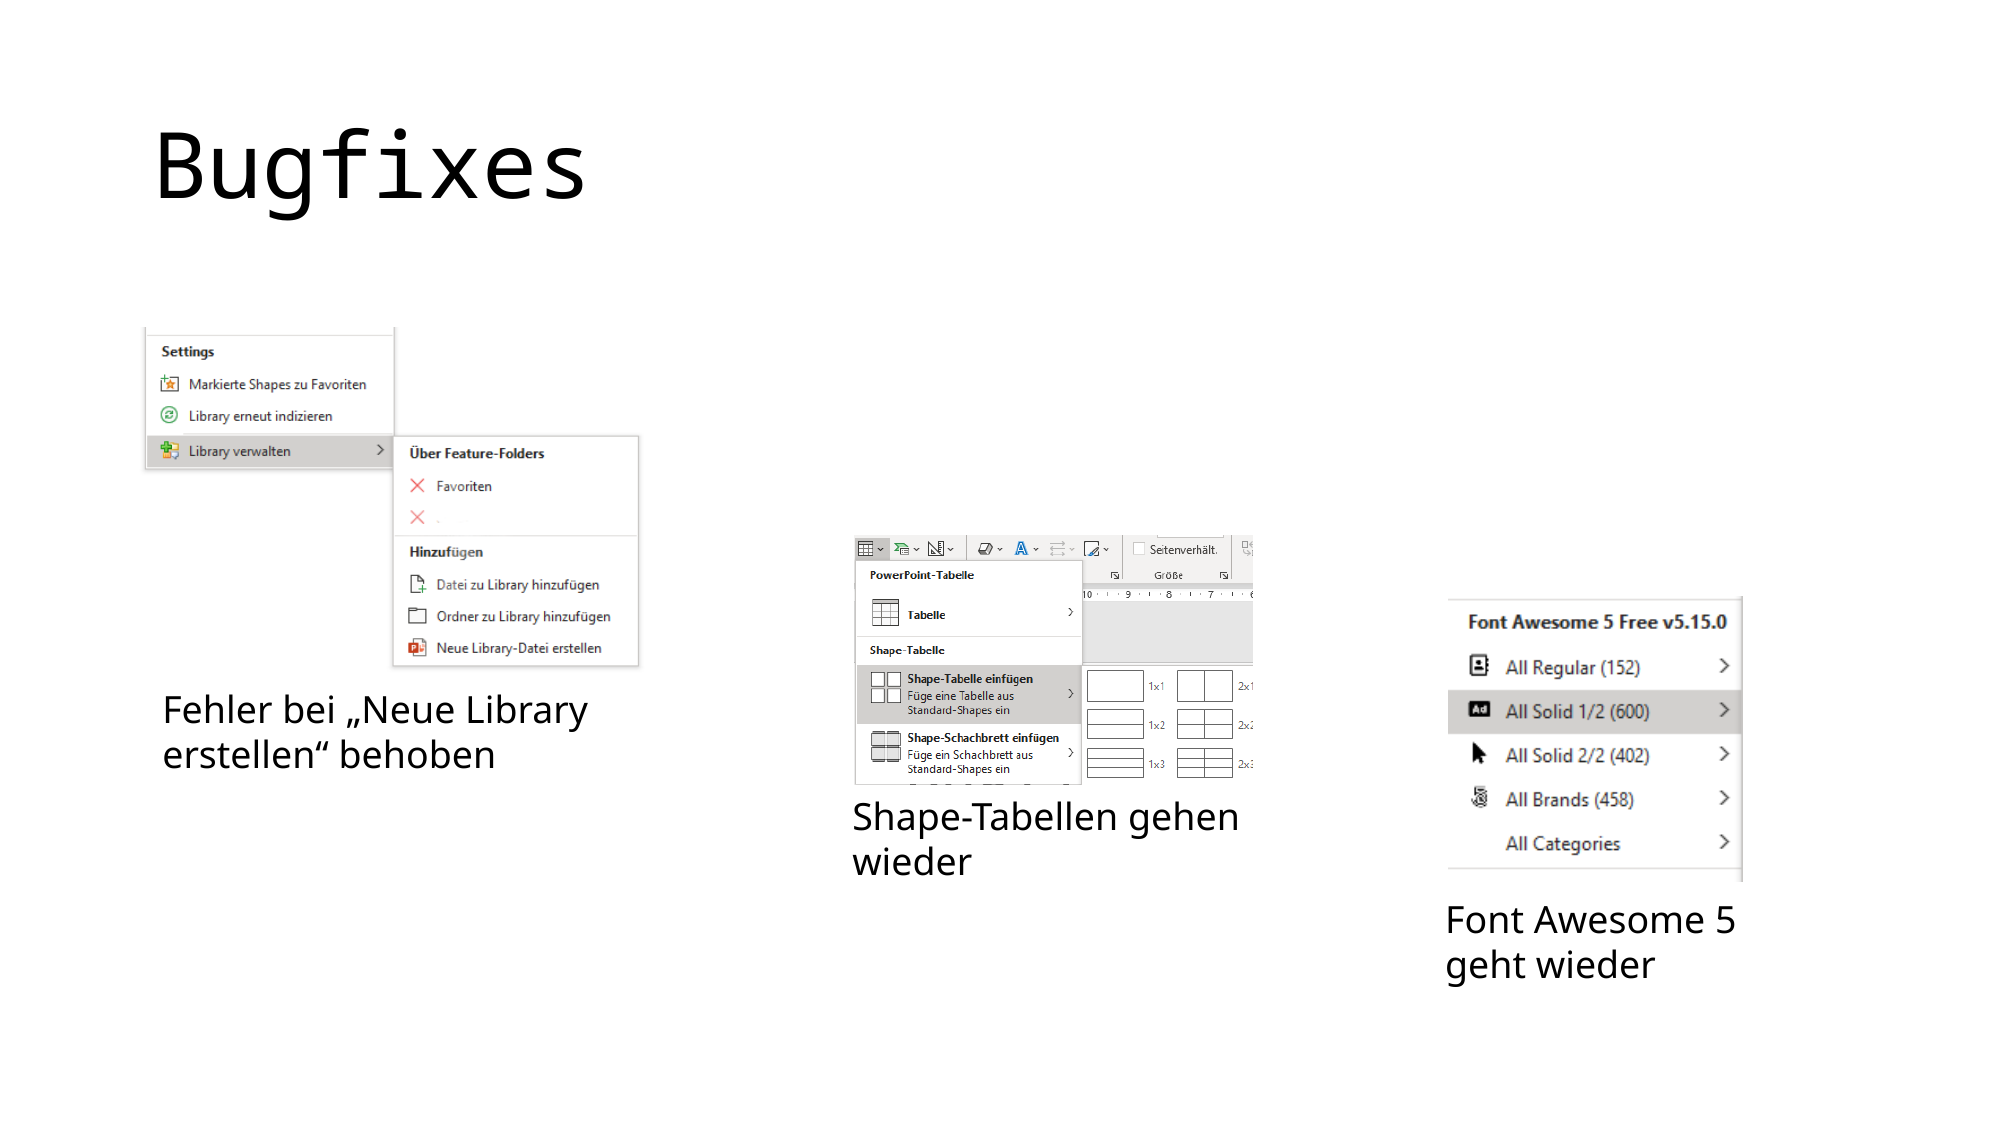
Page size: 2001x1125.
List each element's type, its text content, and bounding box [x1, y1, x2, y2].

title Bugfixes [137, 59, 1863, 278]
picture [137, 327, 647, 679]
text_box Shape-Tabellen gehen wieder [837, 785, 1299, 891]
picture [1448, 596, 1743, 882]
picture [854, 535, 1253, 785]
text_box Fehler bei „Neue Library erstellen“ behoben [147, 678, 721, 784]
text_box Font Awesome 5 geht wieder [1430, 888, 1814, 993]
